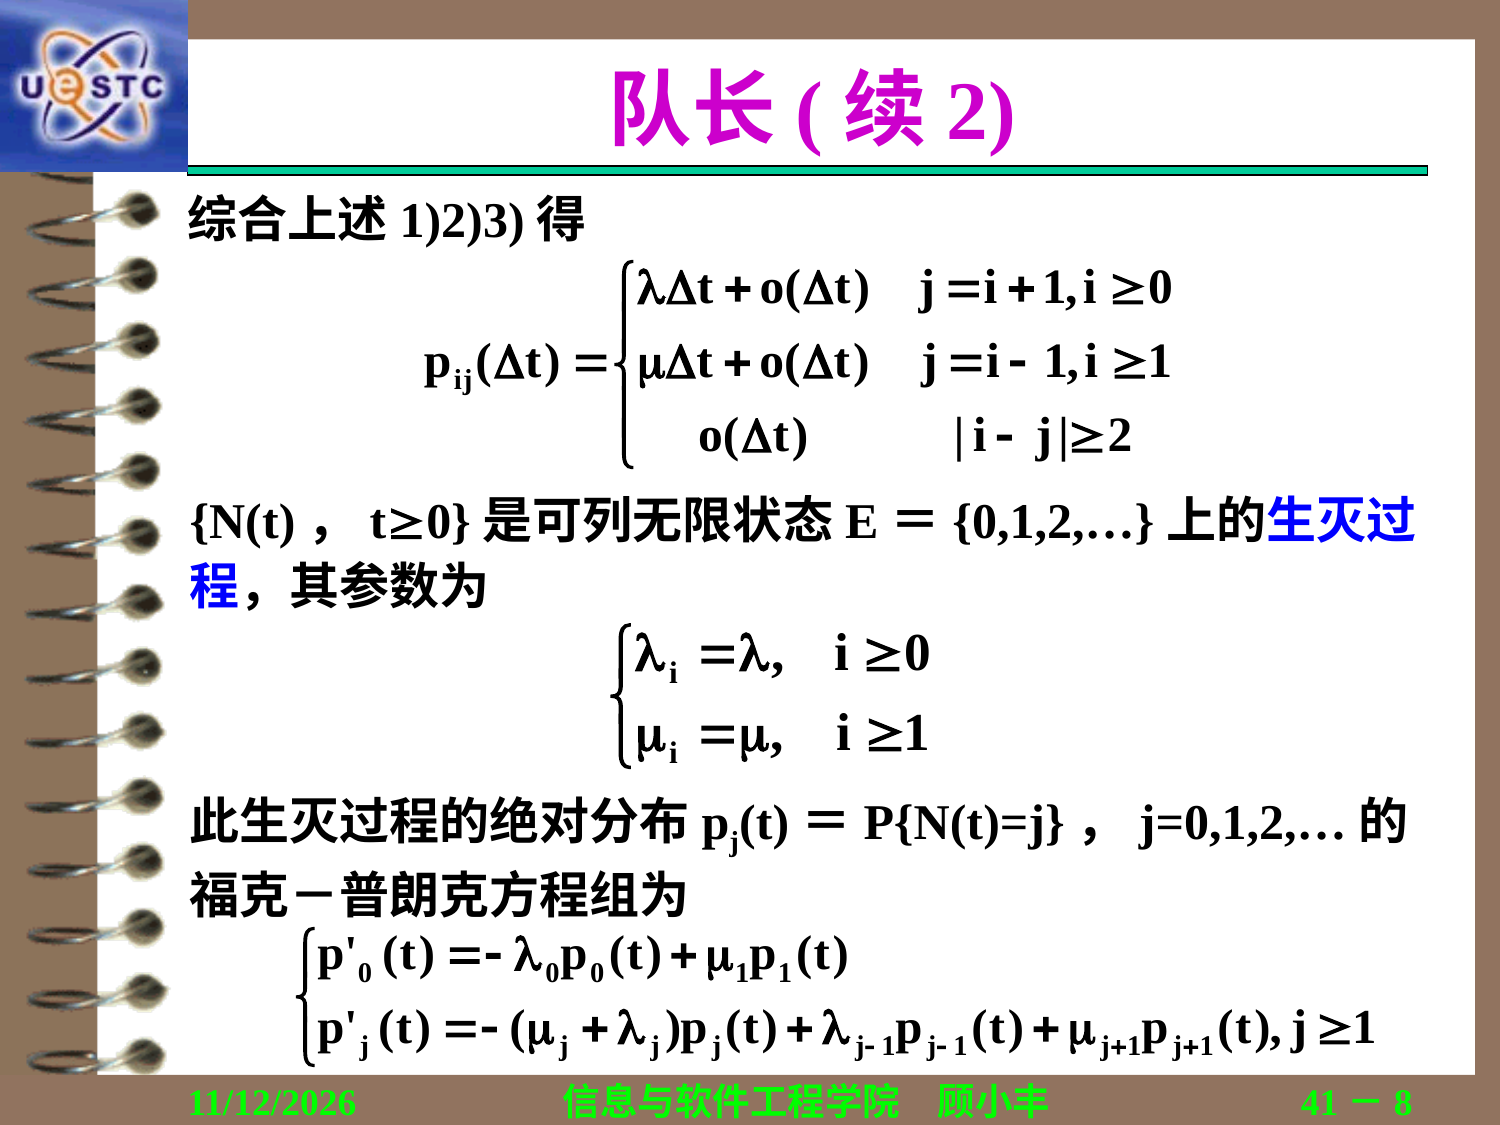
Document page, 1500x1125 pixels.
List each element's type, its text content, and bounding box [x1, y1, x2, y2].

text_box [285, 915, 1382, 1076]
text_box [599, 612, 938, 778]
title 队长(续2) [200, 56, 1425, 157]
slide_number 41－8 [1162, 1077, 1413, 1123]
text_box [417, 249, 1183, 477]
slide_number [187, 1077, 462, 1123]
text_box 此生灭过程的绝对分布pj(t)＝P{N(t)=j}，j=0,1,2,…的福克－普朗克方程组为 [174, 774, 1463, 931]
picture [0, 0, 194, 1075]
footer 信息与软件工程学院 顾小丰 [462, 1083, 1151, 1123]
text_box {N(t)，t0}是可列无限状态E＝{0,1,2,…}上的生灭过程，其参数为 [174, 474, 1463, 622]
list 综合上述1)2)3)得 [187, 187, 1450, 248]
